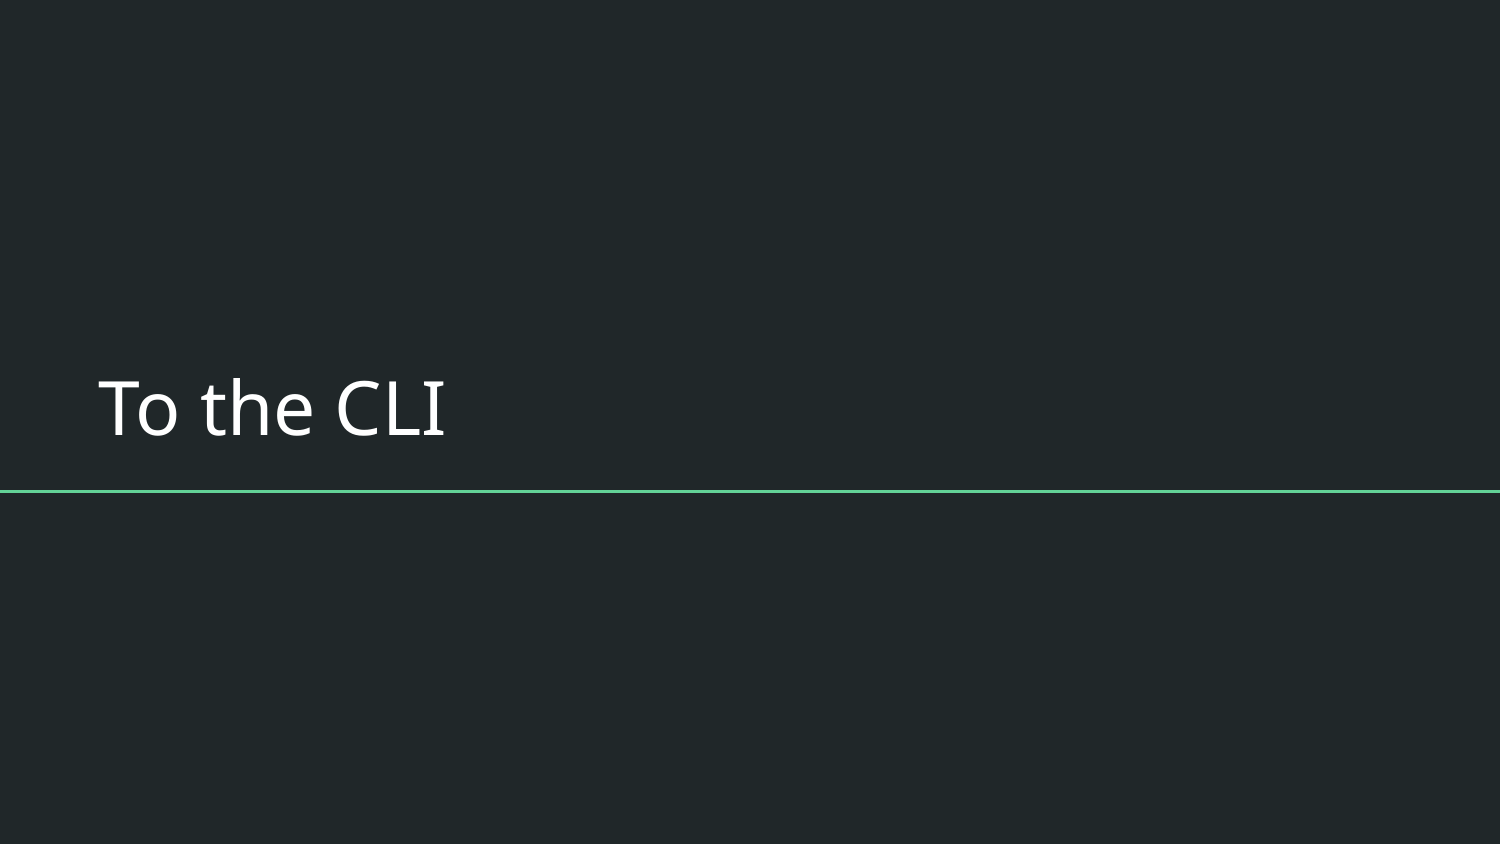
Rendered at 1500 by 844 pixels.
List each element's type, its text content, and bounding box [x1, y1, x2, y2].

title To the CLI [83, 337, 1417, 466]
